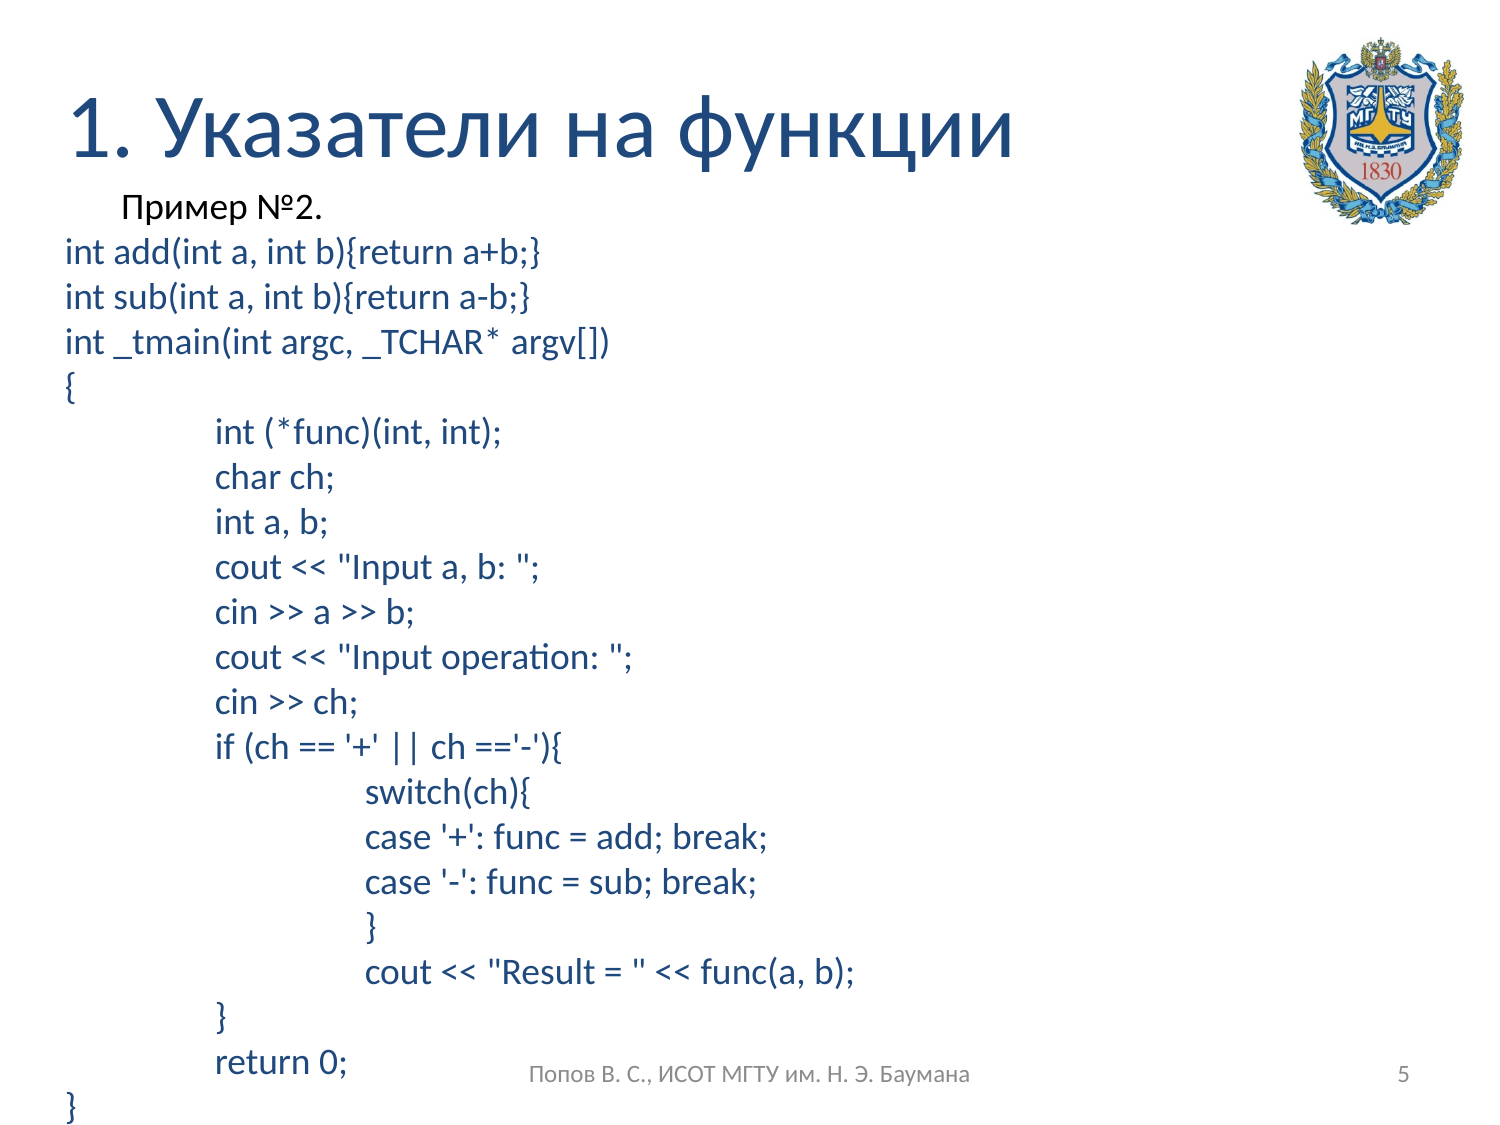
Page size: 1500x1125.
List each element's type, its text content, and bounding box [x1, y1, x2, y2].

text_box Пример №2. int add(int a, int b){return a+b;} int sub(int a, int b){return a-b;} int _tmain(int argc, _TCHAR* argv[]) { int (*func)(int, int); char ch; int a, b; cout << "Input a, b: "; cin >> a >> b; cout << "Input operation: "; cin >> ch; if (ch == '+' || ch =='-'){ switch(ch){ case '+': func = add; break; case '-': func = sub; break; } cout << "Result = " << func(a, b); } return 0; } [50, 174, 1450, 1125]
picture [1299, 37, 1464, 226]
slide_number 5 [1074, 1042, 1425, 1103]
title 1. Указатели на функции [50, 0, 1275, 174]
footer Попов В. С., ИСОТ МГТУ им. Н. Э. Баумана [512, 1042, 988, 1103]
